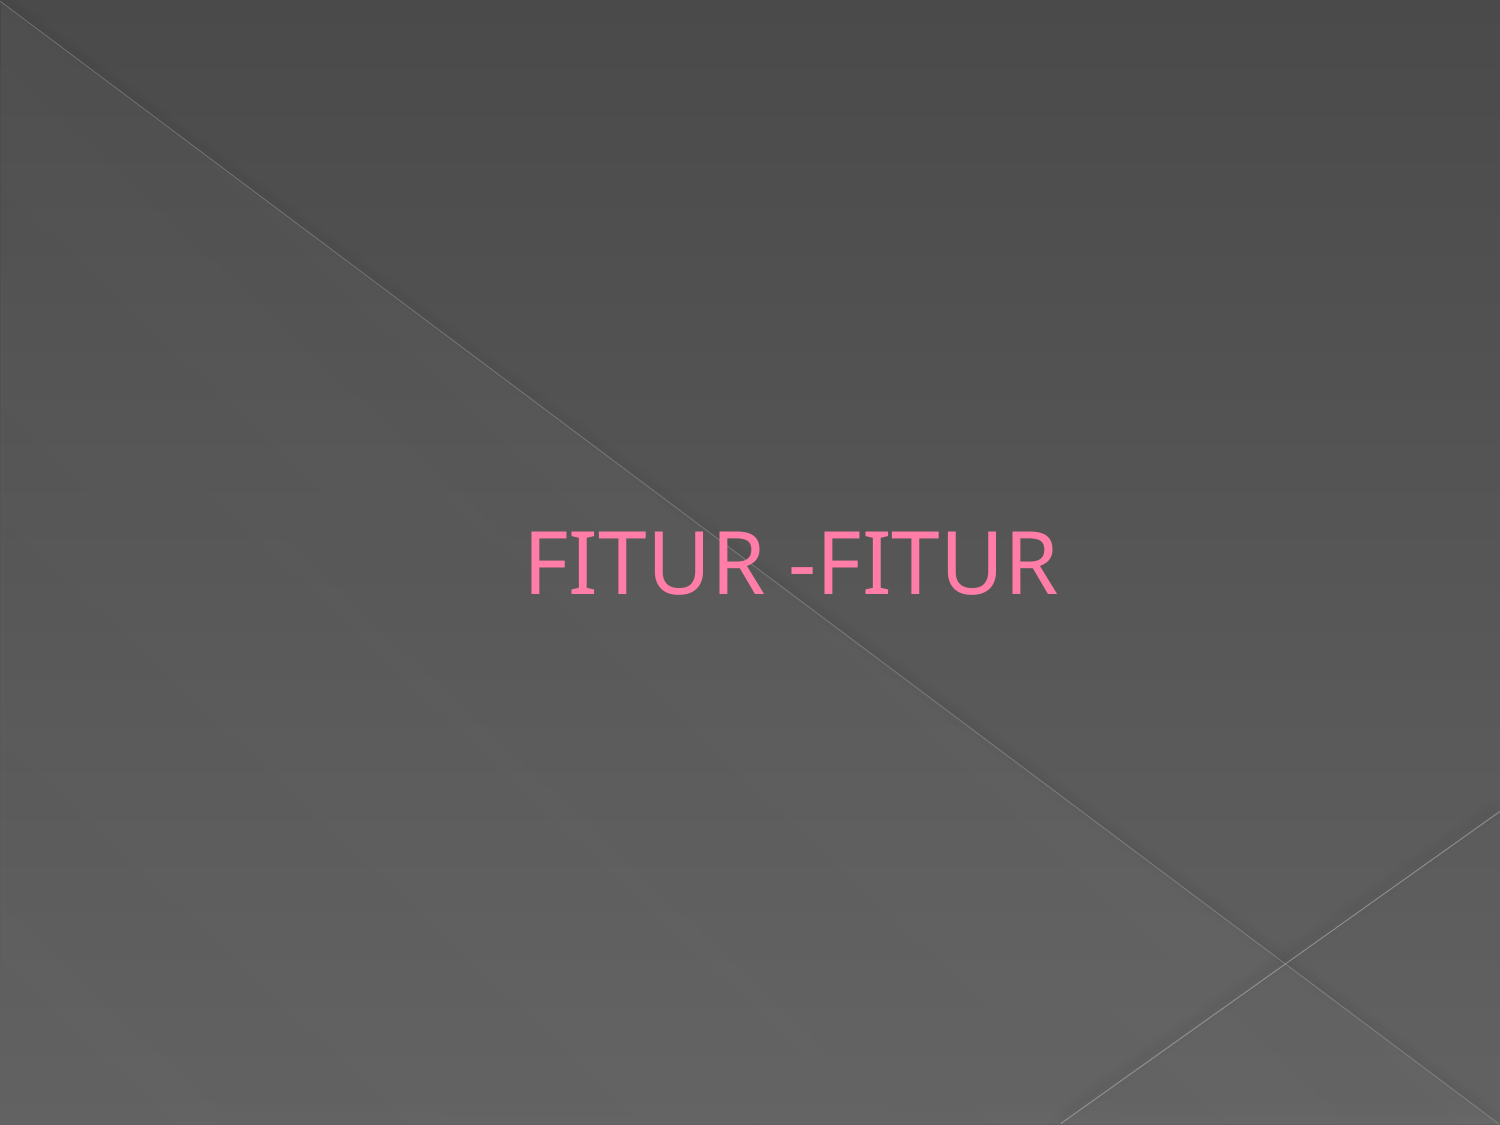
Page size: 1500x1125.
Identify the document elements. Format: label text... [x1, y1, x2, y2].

title FITUR -FITUR [76, 444, 1427, 674]
